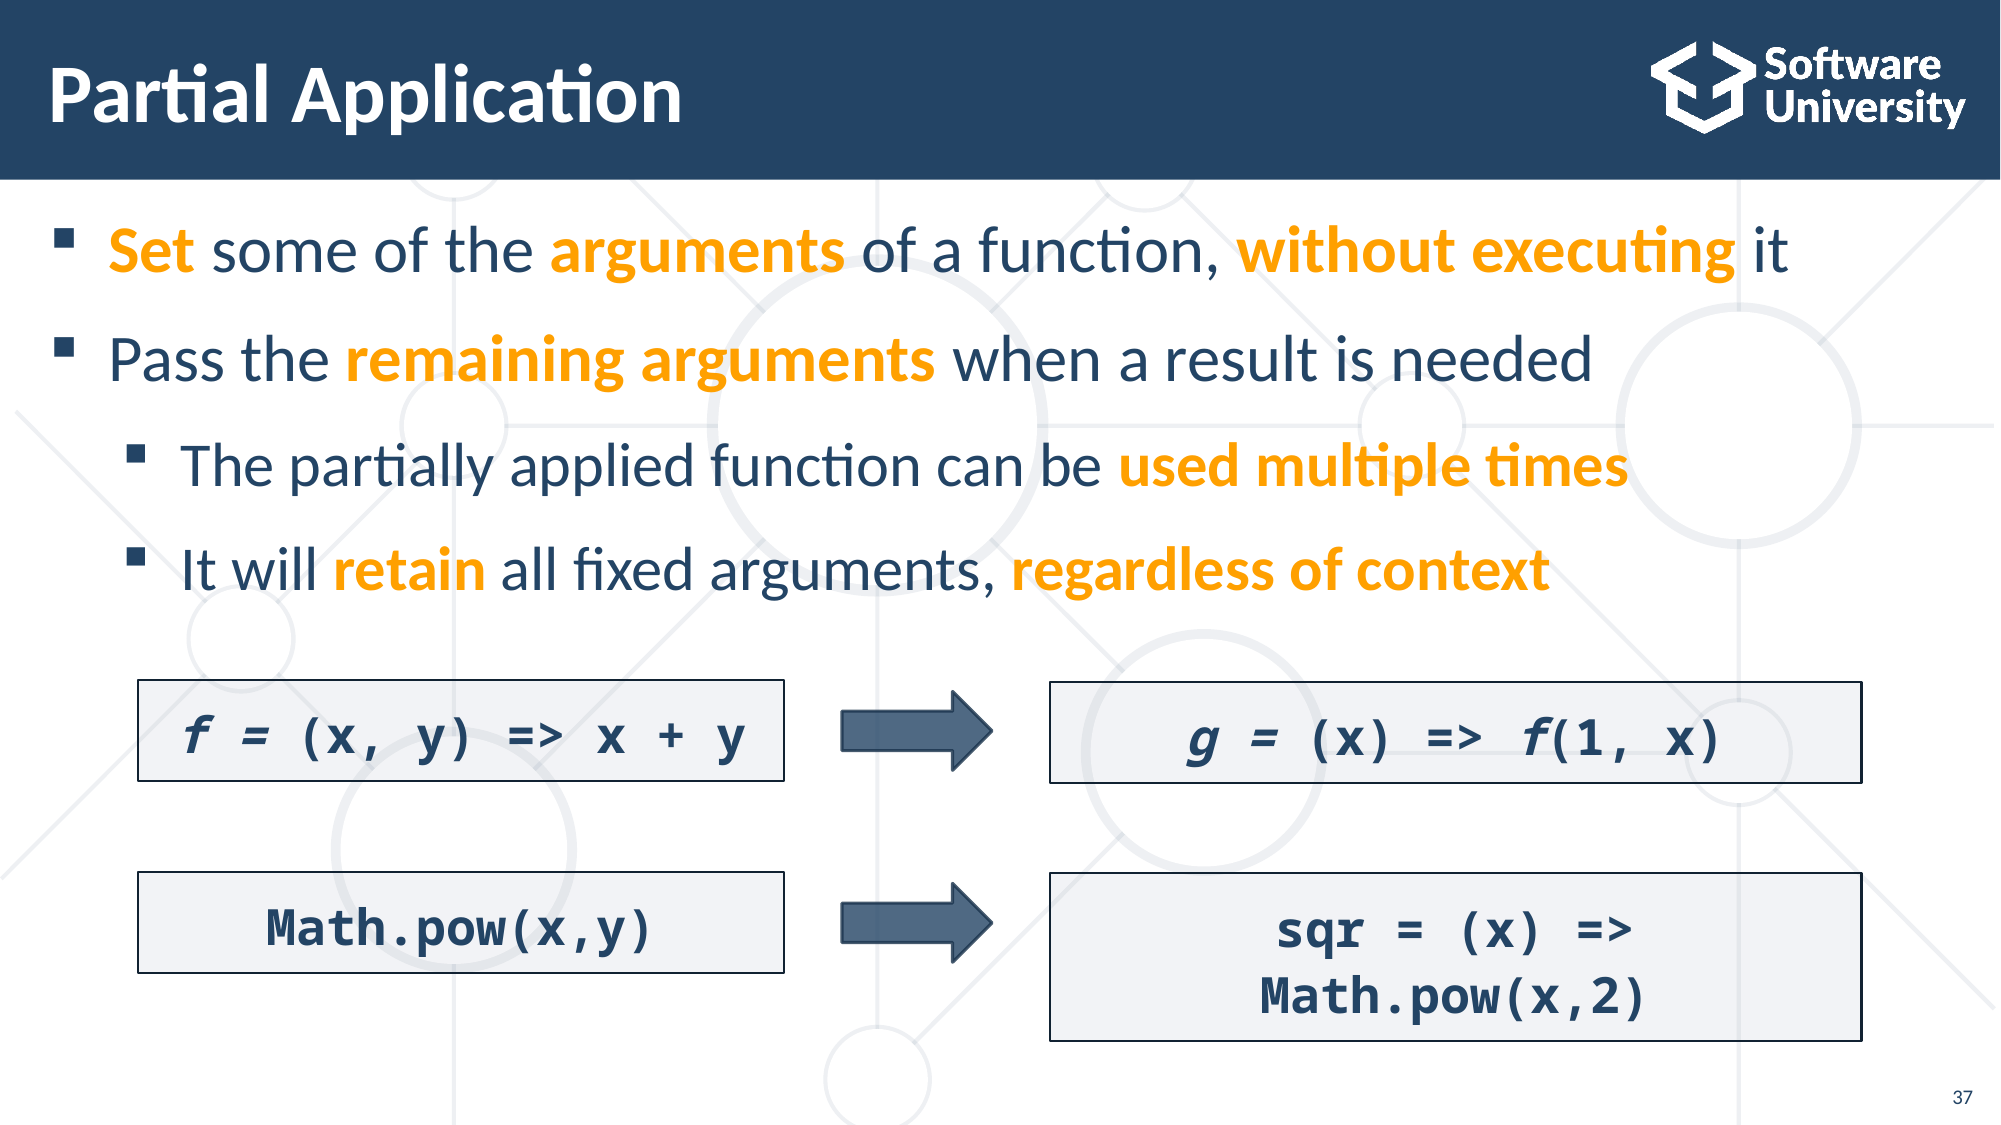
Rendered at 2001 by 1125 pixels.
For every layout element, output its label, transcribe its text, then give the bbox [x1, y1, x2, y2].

text_box f = (x, y) => x + y [138, 679, 785, 782]
picture [1651, 41, 1966, 134]
text_box g = (x) => f(1, x) [1049, 681, 1862, 783]
list Set some of the arguments of a function, without executing it Pass the remaining arguments when a result is needed The partially applied function can be used multiple times It will retain all fixed arguments, regardless of context [31, 196, 1970, 1104]
text_box sqr = (x) => Math.pow(x,2) [1049, 873, 1862, 1041]
slide_number 37 [1927, 1067, 1989, 1117]
text_box [839, 881, 995, 965]
text_box [839, 689, 995, 773]
title Partial Application [31, 16, 1625, 162]
text_box Math.pow(x,y) [138, 871, 785, 973]
